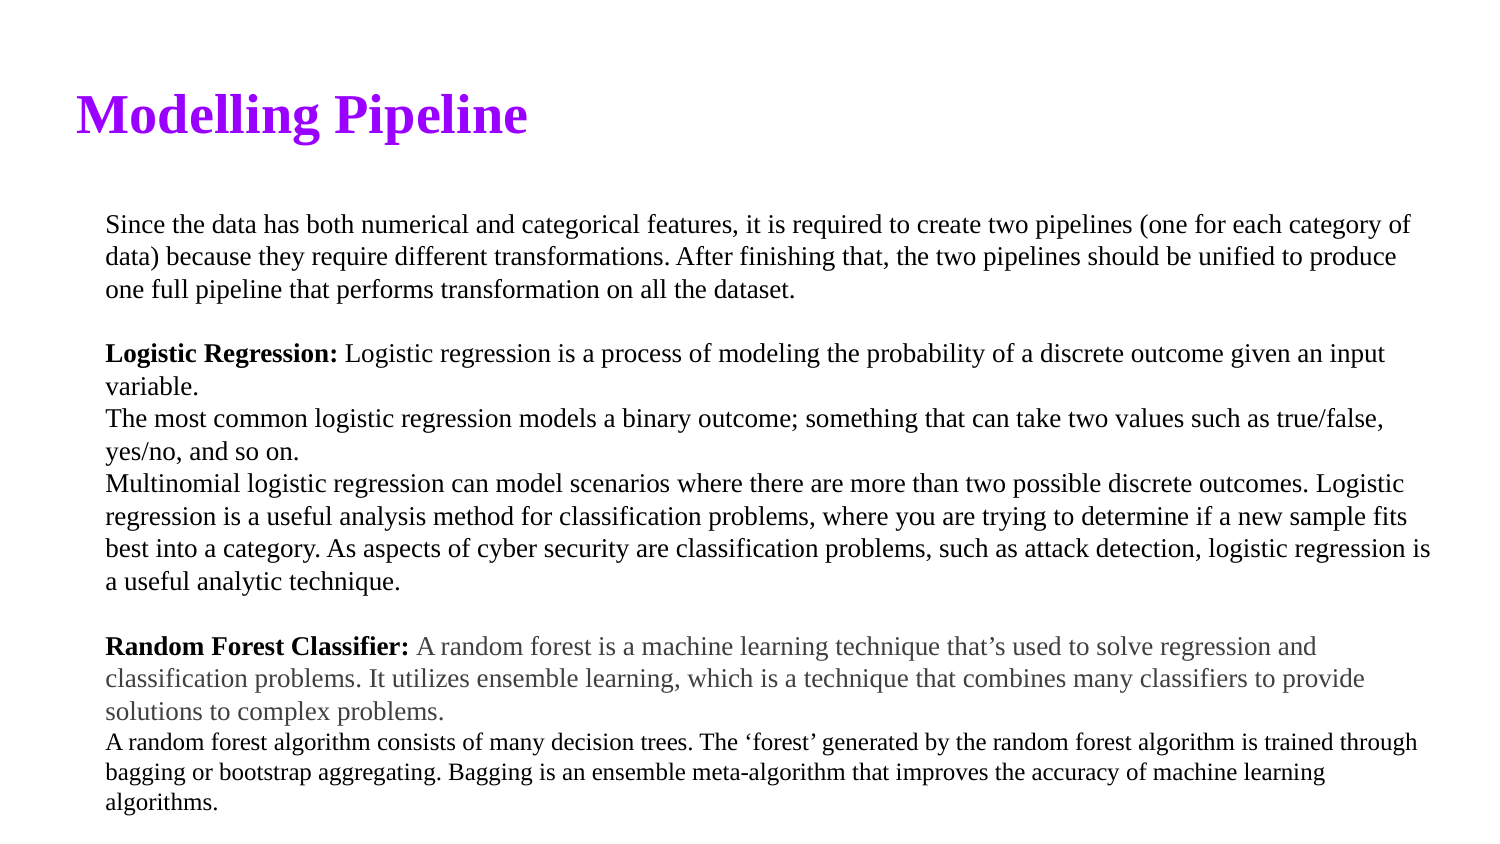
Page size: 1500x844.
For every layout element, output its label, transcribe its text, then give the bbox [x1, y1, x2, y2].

text_box Since the data has both numerical and categorical features, it is required to create two pipelines (one for each category of data) because they require different transformations. After finishing that, the two pipelines should be unified to produce one full pipeline that performs transformation on all the dataset. Logistic Regression: Logistic regression is a process of modeling the probability of a discrete outcome given an input variable. The most common logistic regression models a binary outcome; something that can take two values such as true/false, yes/no, and so on. Multinomial logistic regression can model scenarios where there are more than two possible discrete outcomes. Logistic regression is a useful analysis method for classification problems, where you are trying to determine if a new sample fits best into a category. As aspects of cyber security are classification problems, such as attack detection, logistic regression is a useful analytic technique. Random Forest Classifier: A random forest is a machine learning technique that’s used to solve regression and classification problems. It utilizes ensemble learning, which is a technique that combines many classifiers to provide solutions to complex problems. A random forest algorithm consists of many decision trees. The ‘forest’ generated by the random forest algorithm is trained through bagging or bootstrap aggregating. Bagging is an ensemble meta-algorithm that improves the accuracy of machine learning algorithms. [90, 190, 1448, 844]
text_box Modelling Pipeline [61, 62, 1378, 161]
